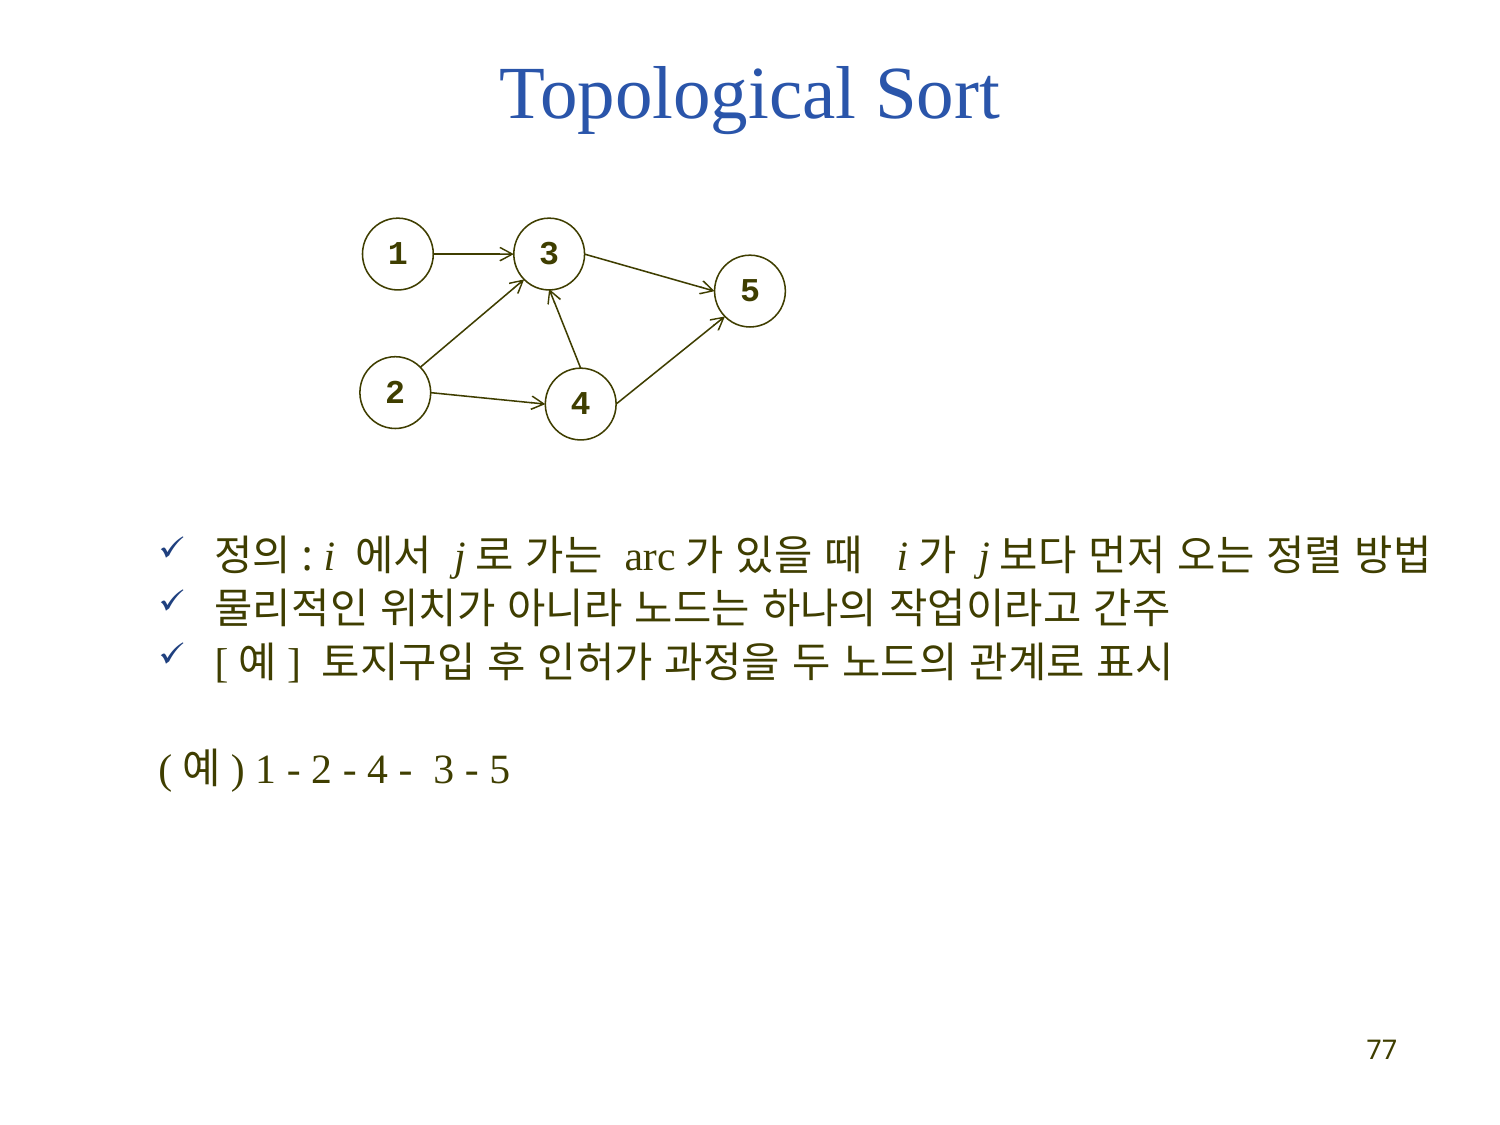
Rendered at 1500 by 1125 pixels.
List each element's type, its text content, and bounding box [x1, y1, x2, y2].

text_box Topological Sort [112, 24, 1388, 153]
text_box 1 [362, 218, 434, 290]
text_box 3 [513, 218, 585, 290]
text_box 5 [715, 255, 786, 327]
slide_number 77 [1099, 1024, 1413, 1101]
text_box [548, 291, 581, 369]
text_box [420, 280, 525, 368]
text_box 정의: i 에서 j로 가는 arc가 있을 때 i가 j보다 먼저 오는 정렬 방법 물리적인 위치가 아니라 노드는 하나의 작업이라고 간주 [예] 토지구입 후 인허가 과정을 두 노드의 관계로 표시 (예) 1 - 2 - 4 - 3 - 5 [143, 527, 1447, 801]
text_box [615, 317, 726, 406]
text_box 2 [359, 356, 431, 429]
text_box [584, 254, 715, 293]
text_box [430, 393, 546, 406]
text_box 4 [546, 368, 615, 440]
